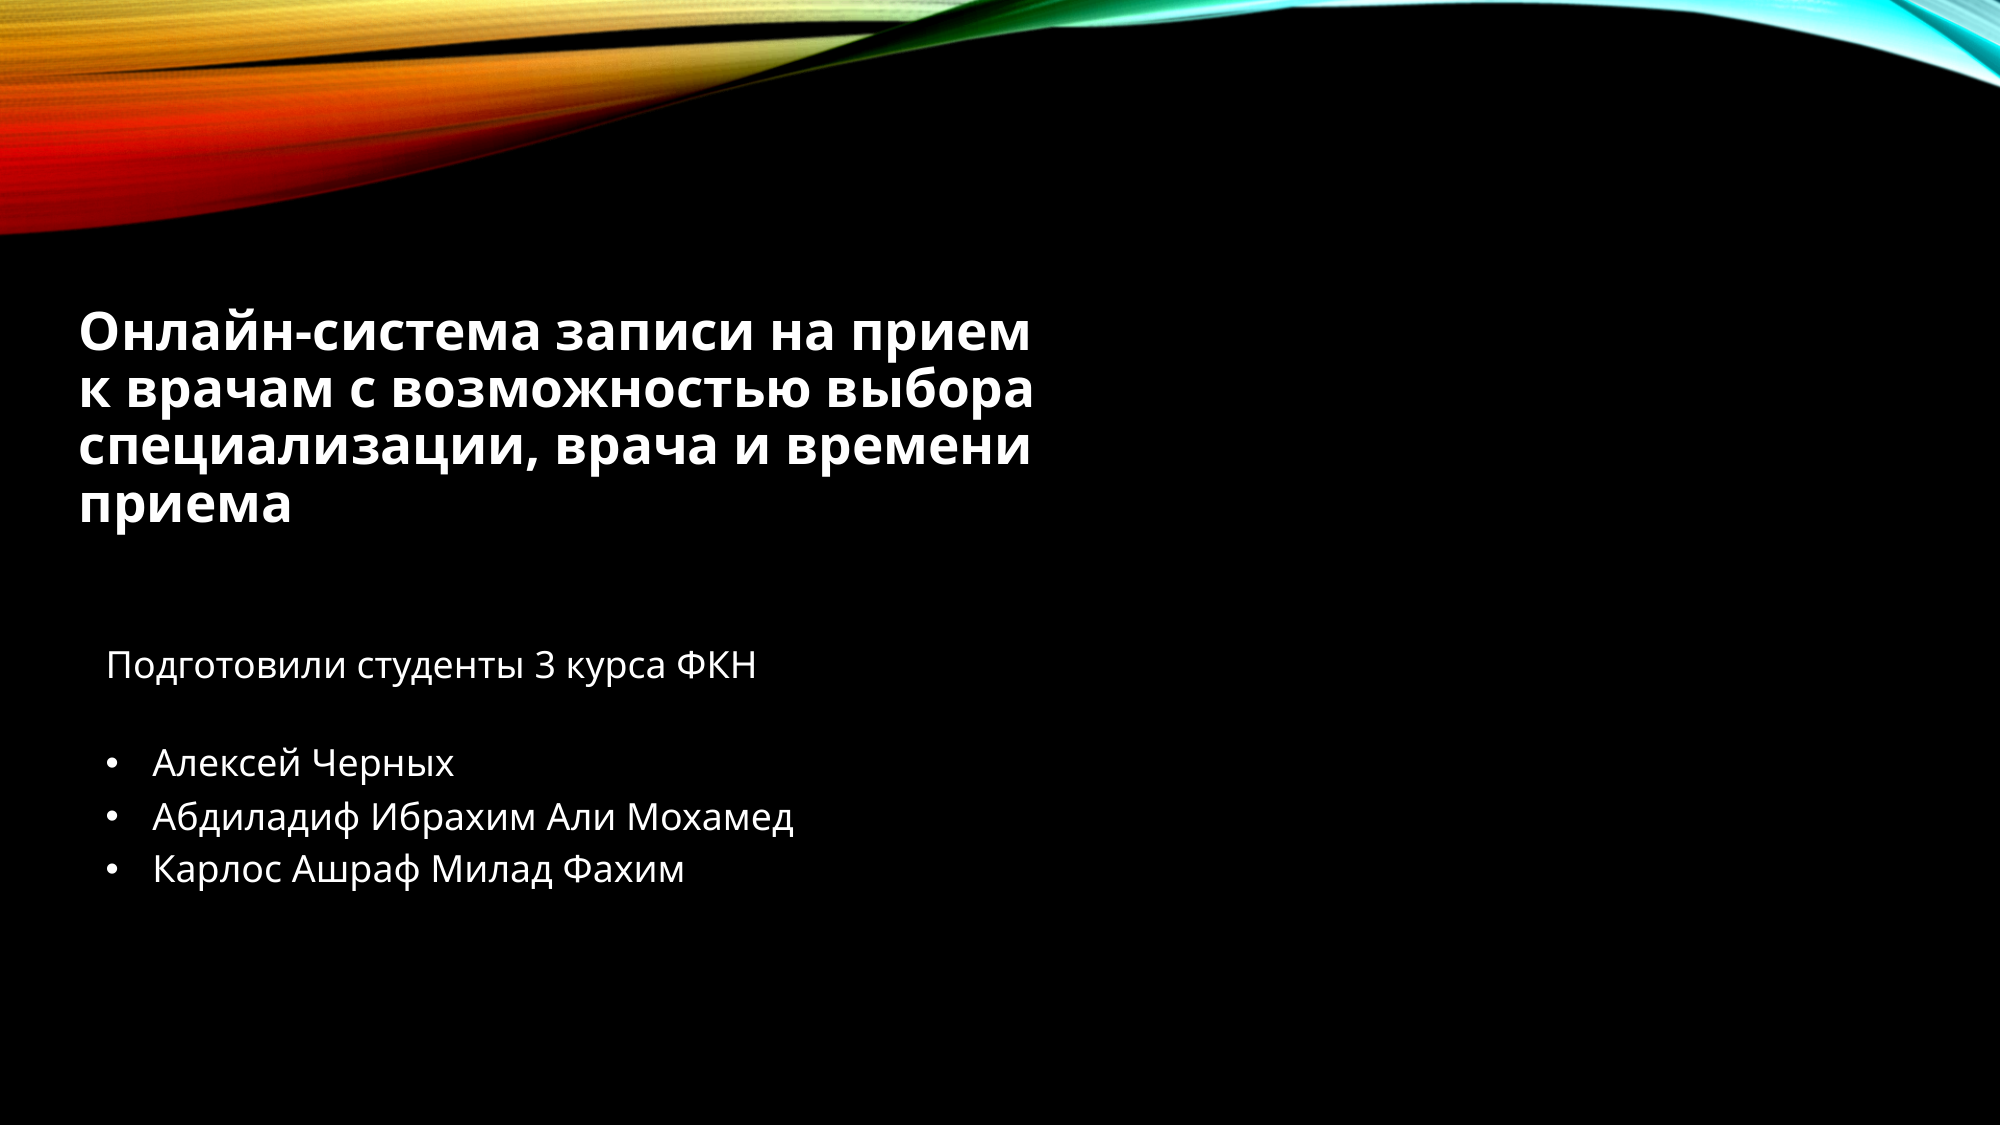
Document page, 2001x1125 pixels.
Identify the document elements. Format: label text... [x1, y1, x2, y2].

picture [0, 0, 2000, 237]
text_box Онлайн-система записи на прием к врачам с возможностью выбора специализации, врача и времени приема [63, 297, 1064, 577]
text_box Подготовили студенты 3 курса ФКН Алексей Черных Абдиладиф Ибрахим Али Мохамед Карлос Ашраф Милад Фахим [90, 618, 1104, 899]
